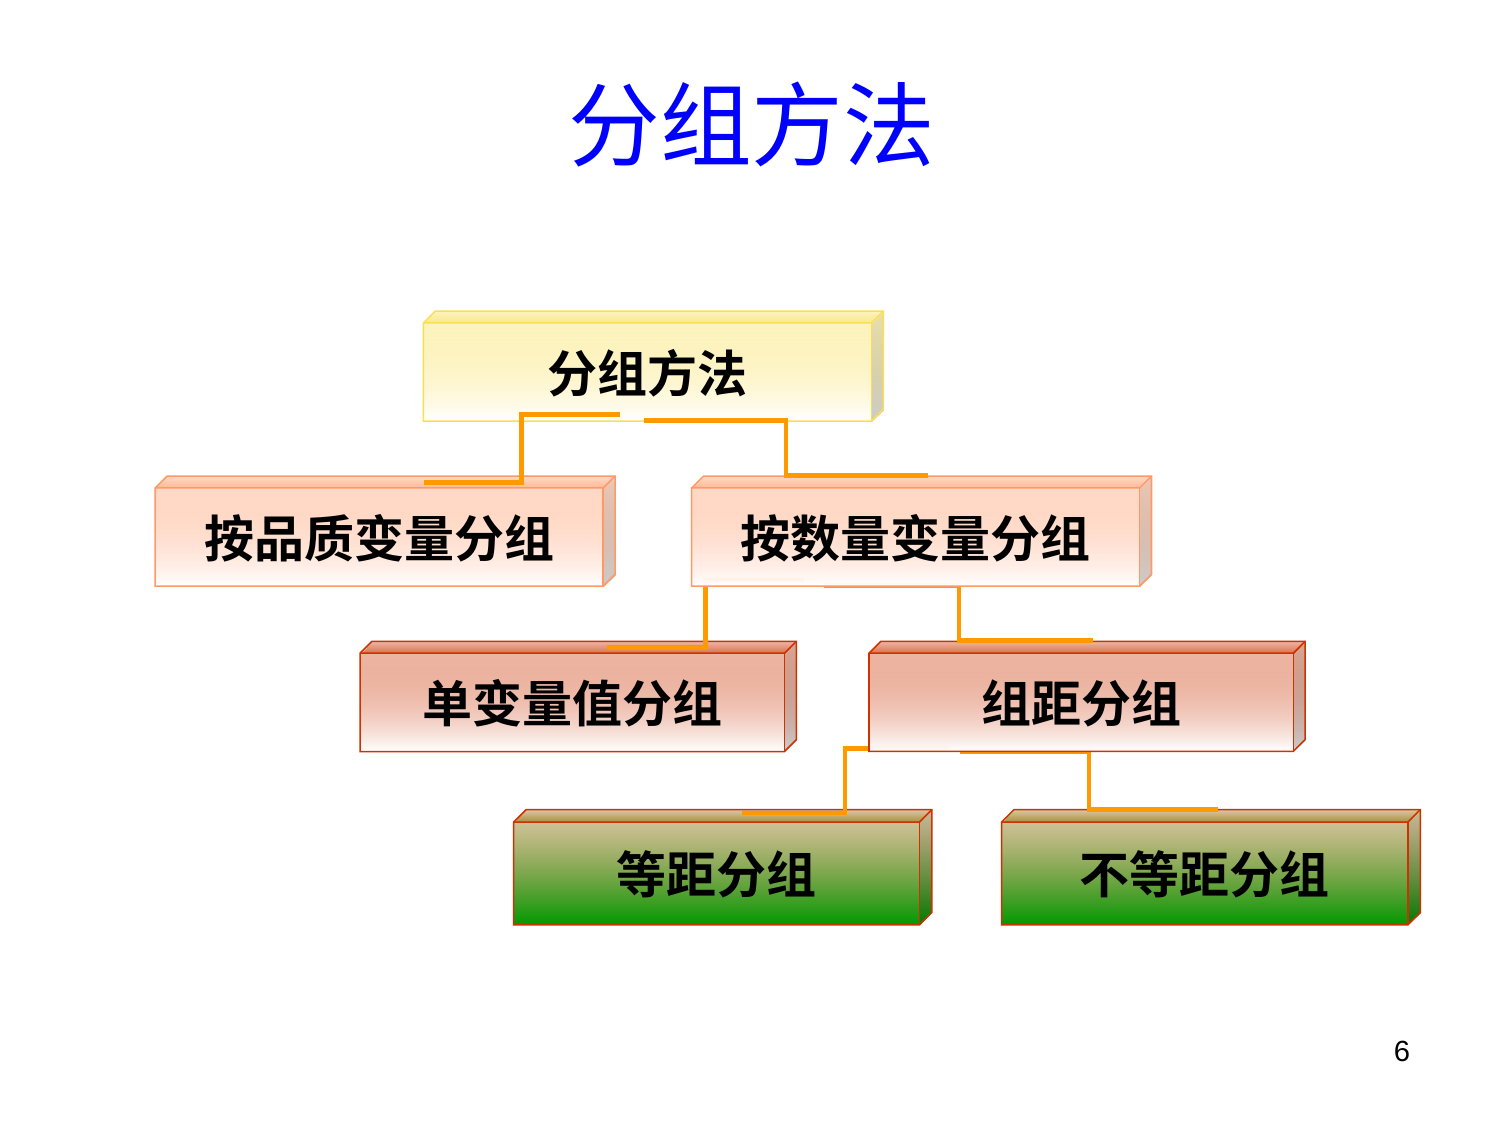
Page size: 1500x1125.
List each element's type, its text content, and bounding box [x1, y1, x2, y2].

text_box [154, 310, 1152, 587]
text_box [513, 751, 1421, 926]
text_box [359, 585, 1306, 752]
slide_number 6 [1074, 1024, 1426, 1103]
title 分组方法 [76, 66, 1428, 181]
